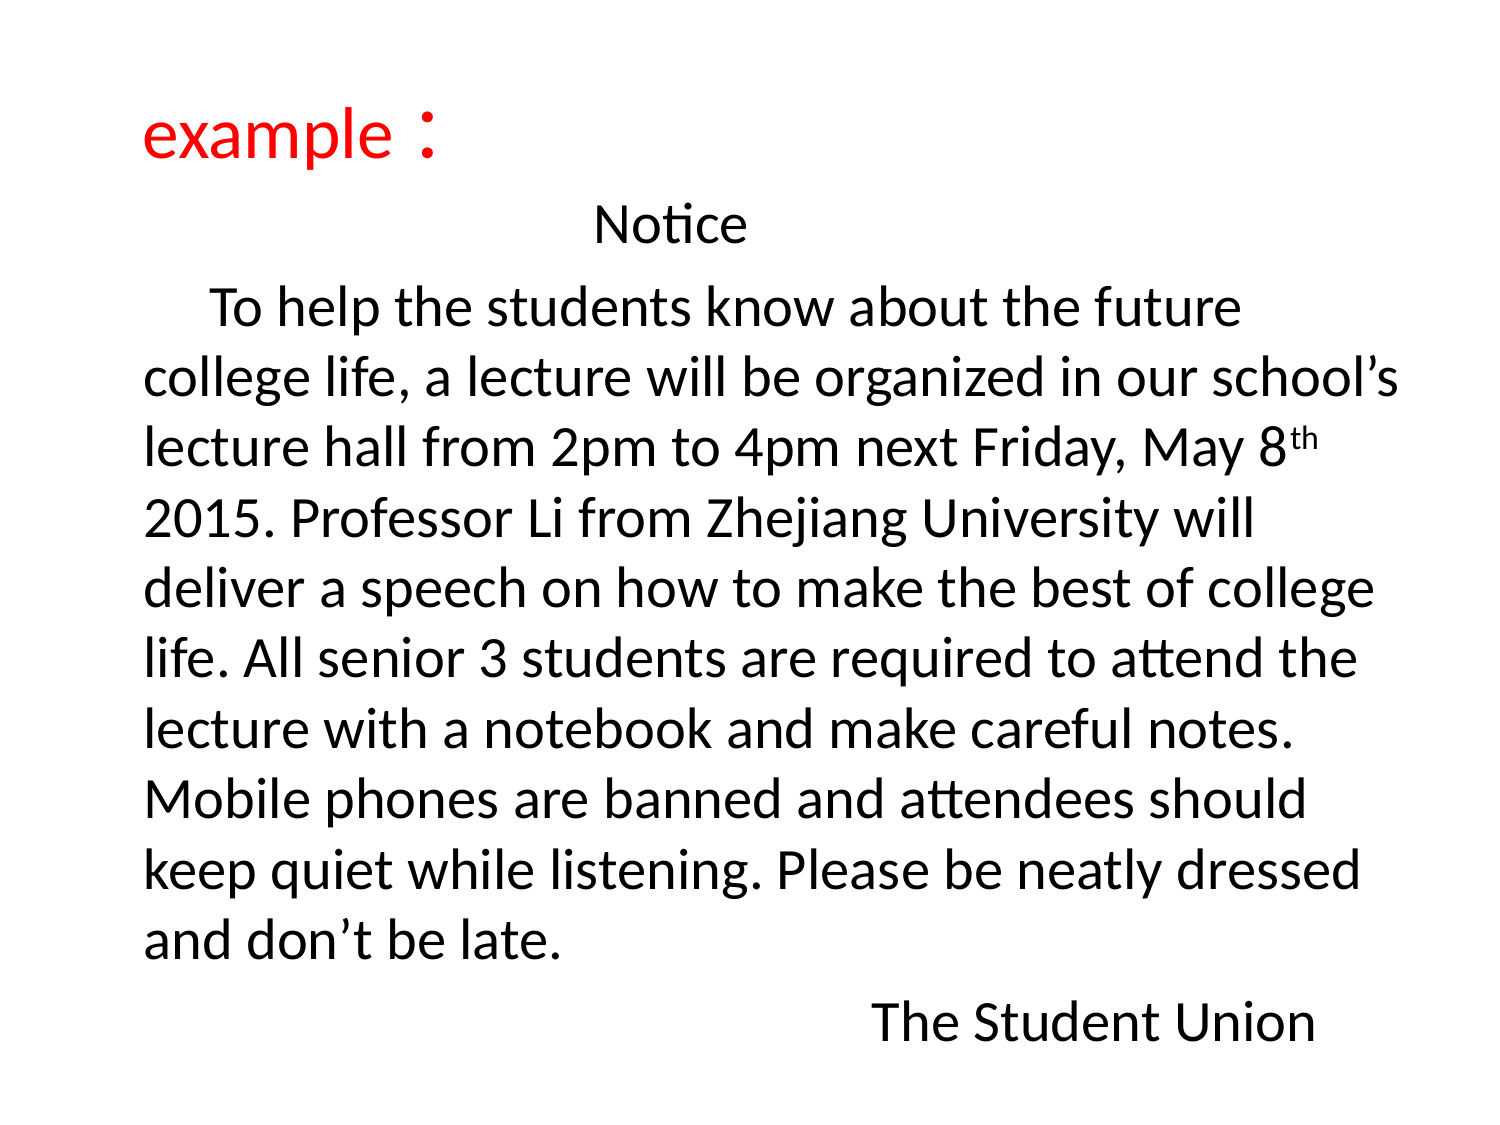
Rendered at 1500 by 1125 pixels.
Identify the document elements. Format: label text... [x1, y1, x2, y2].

list example： Notice To help the students know about the future college life, a lecture will be organized in our school’s lecture hall from 2pm to 4pm next Friday, May 8th 2015. Professor Li from Zhejiang University will deliver a speech on how to make the best of college life. All senior 3 students are required to attend the lecture with a notebook and make careful notes. Mobile phones are banned and attendees should keep quiet while listening. Please be neatly dressed and don’t be late. The Student Union [75, 78, 1425, 1083]
